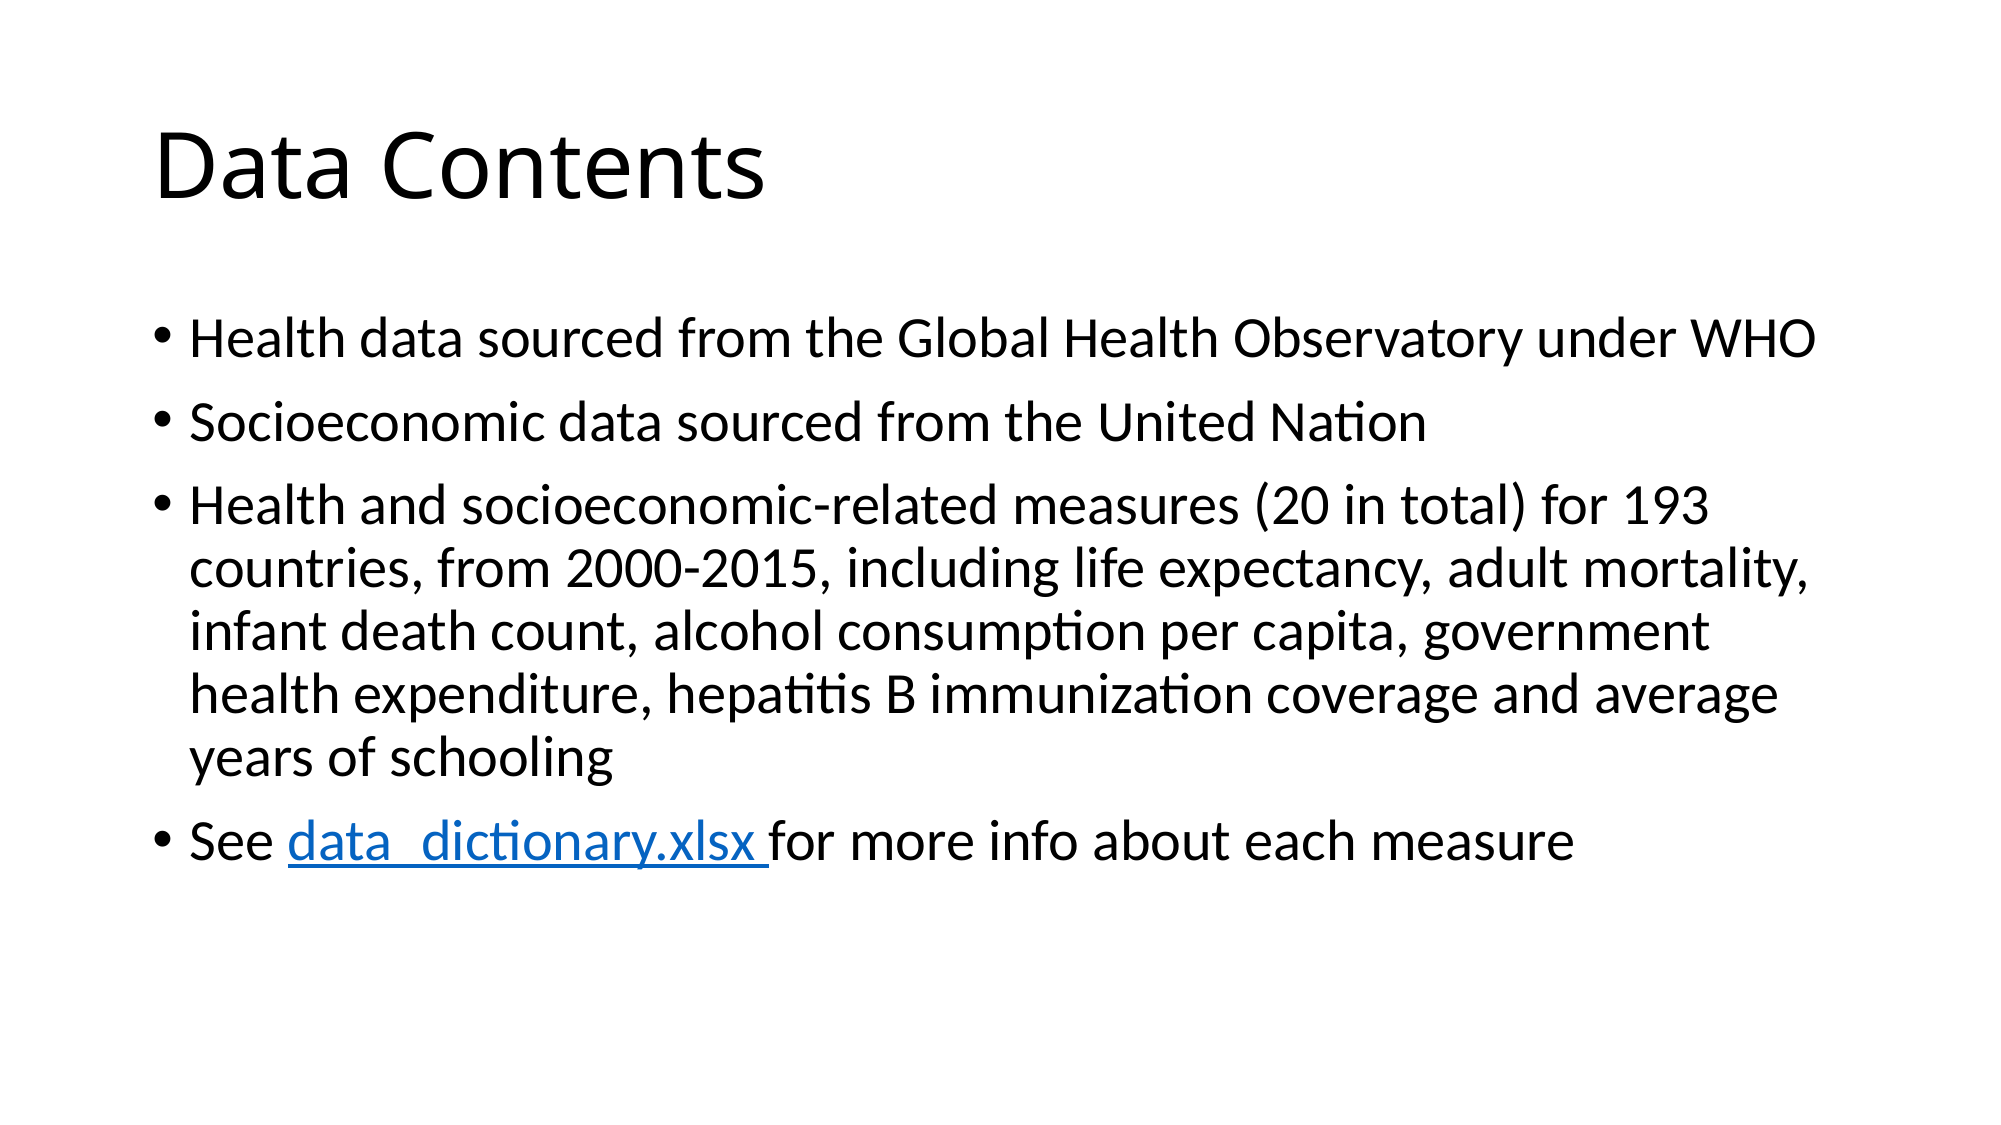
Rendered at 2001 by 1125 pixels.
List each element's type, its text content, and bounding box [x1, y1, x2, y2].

list Health data sourced from the Global Health Observatory under WHO Socioeconomic data sourced from the United Nation Health and socioeconomic-related measures (20 in total) for 193 countries, from 2000-2015, including life expectancy, adult mortality, infant death count, alcohol consumption per capita, government health expenditure, hepatitis B immunization coverage and average years of schooling See data_dictionary.xlsx for more info about each measure [137, 299, 1863, 1014]
title Data Contents [137, 59, 1863, 278]
